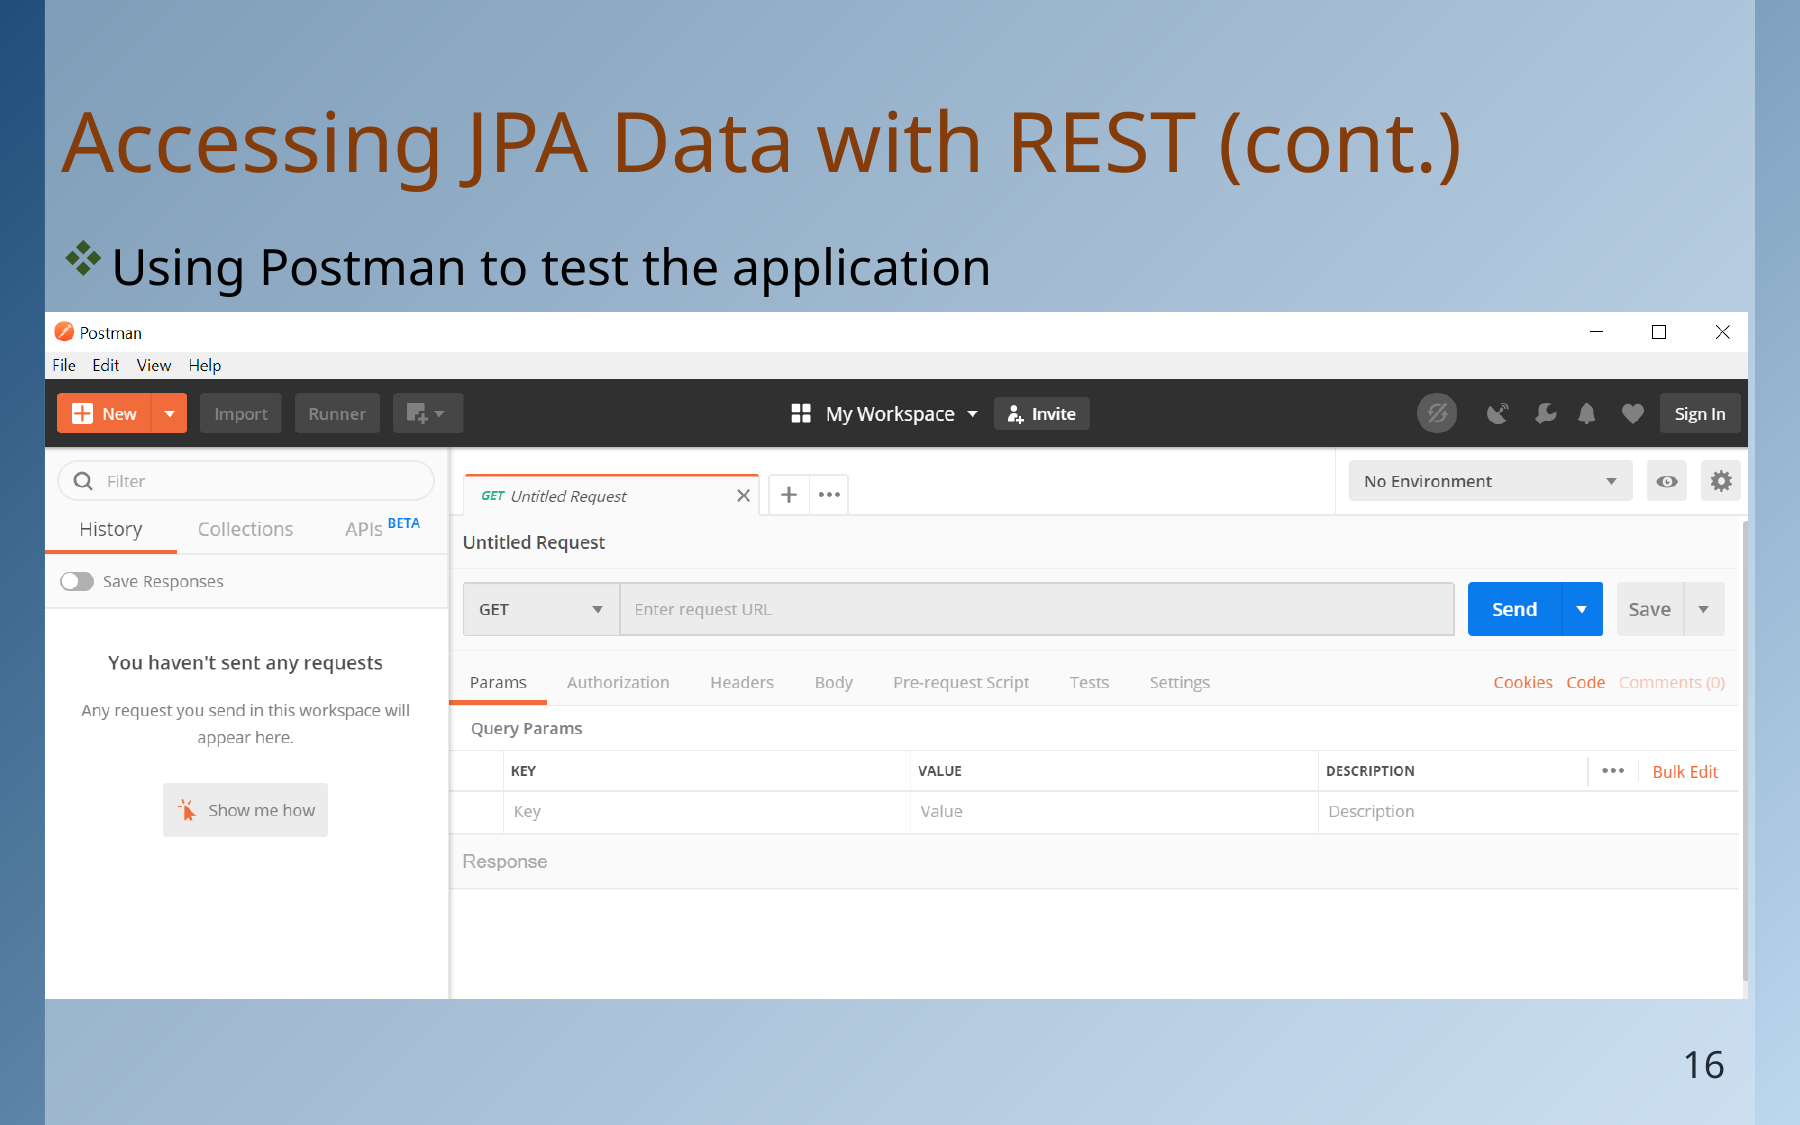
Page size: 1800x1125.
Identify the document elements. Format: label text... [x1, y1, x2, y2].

slide_number 16 [1581, 1050, 1746, 1103]
picture [44, 312, 1748, 999]
list Using Postman to test the application [40, 224, 1746, 1025]
title Accessing JPA Data with REST (cont.) [40, 12, 1746, 200]
